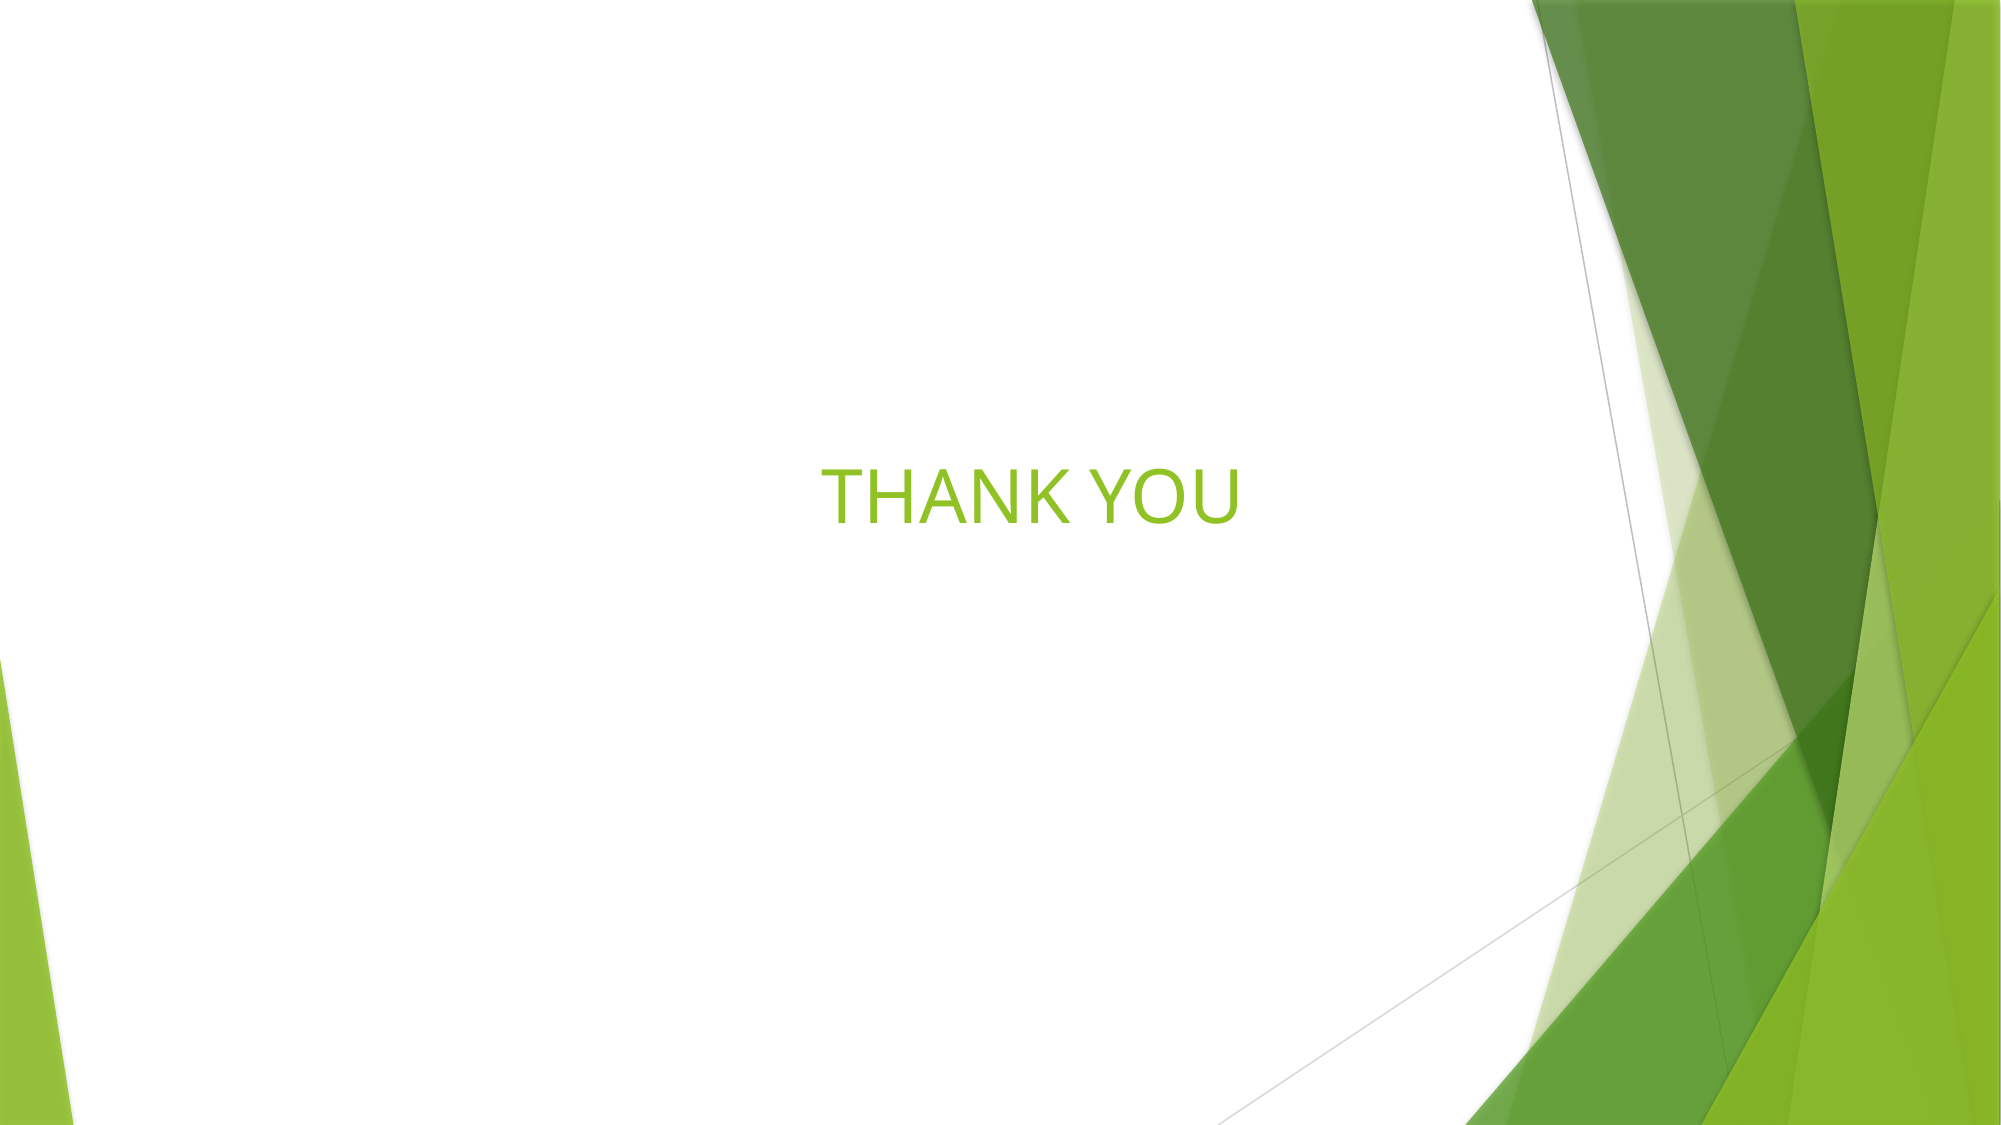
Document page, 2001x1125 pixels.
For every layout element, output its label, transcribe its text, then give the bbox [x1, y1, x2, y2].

title THANK YOU [806, 440, 1522, 732]
